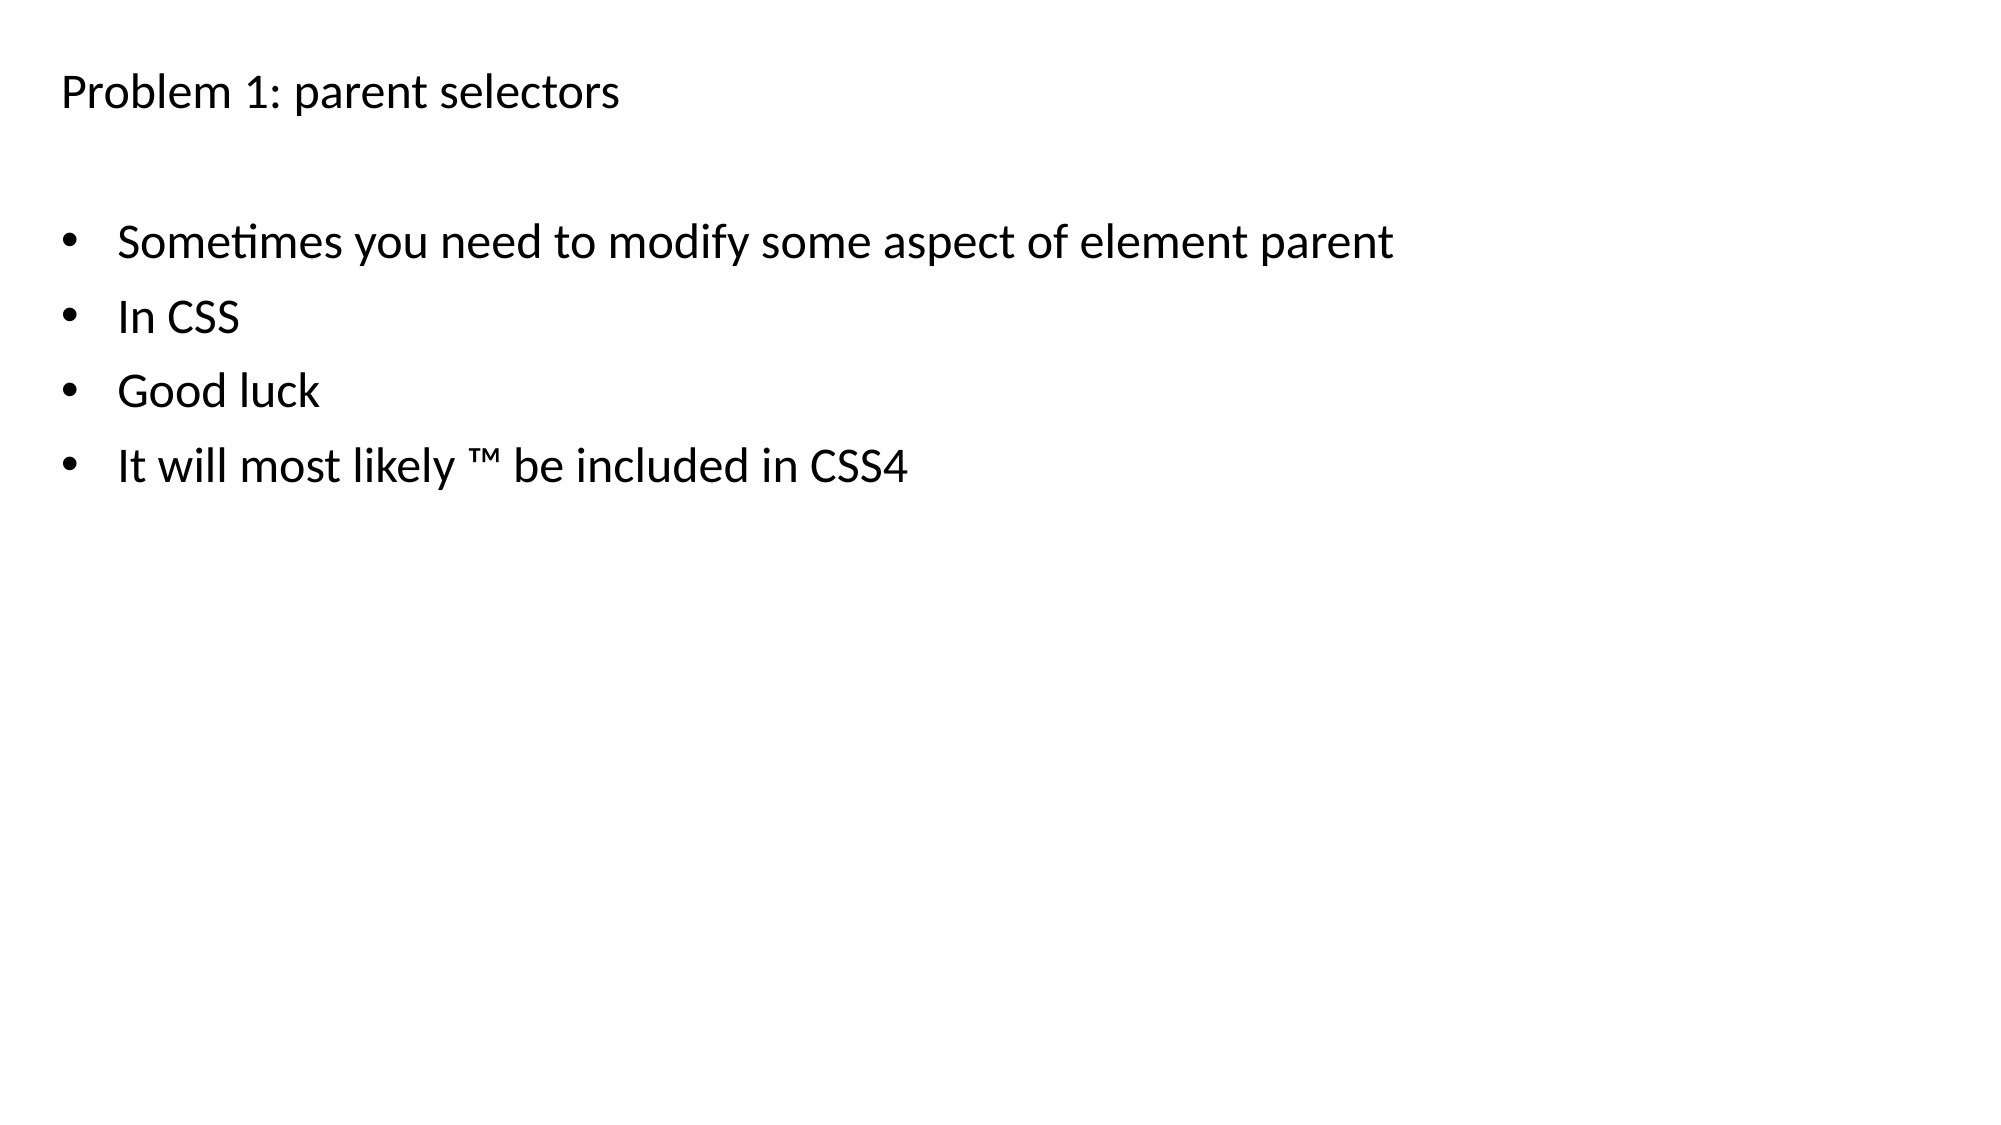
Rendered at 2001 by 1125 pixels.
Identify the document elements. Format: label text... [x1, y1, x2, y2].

subtitle Problem 1: parent selectors Sometimes you need to modify some aspect of element parent In CSS Good luck It will most likely ™ be included in CSS4 [46, 57, 1919, 1079]
